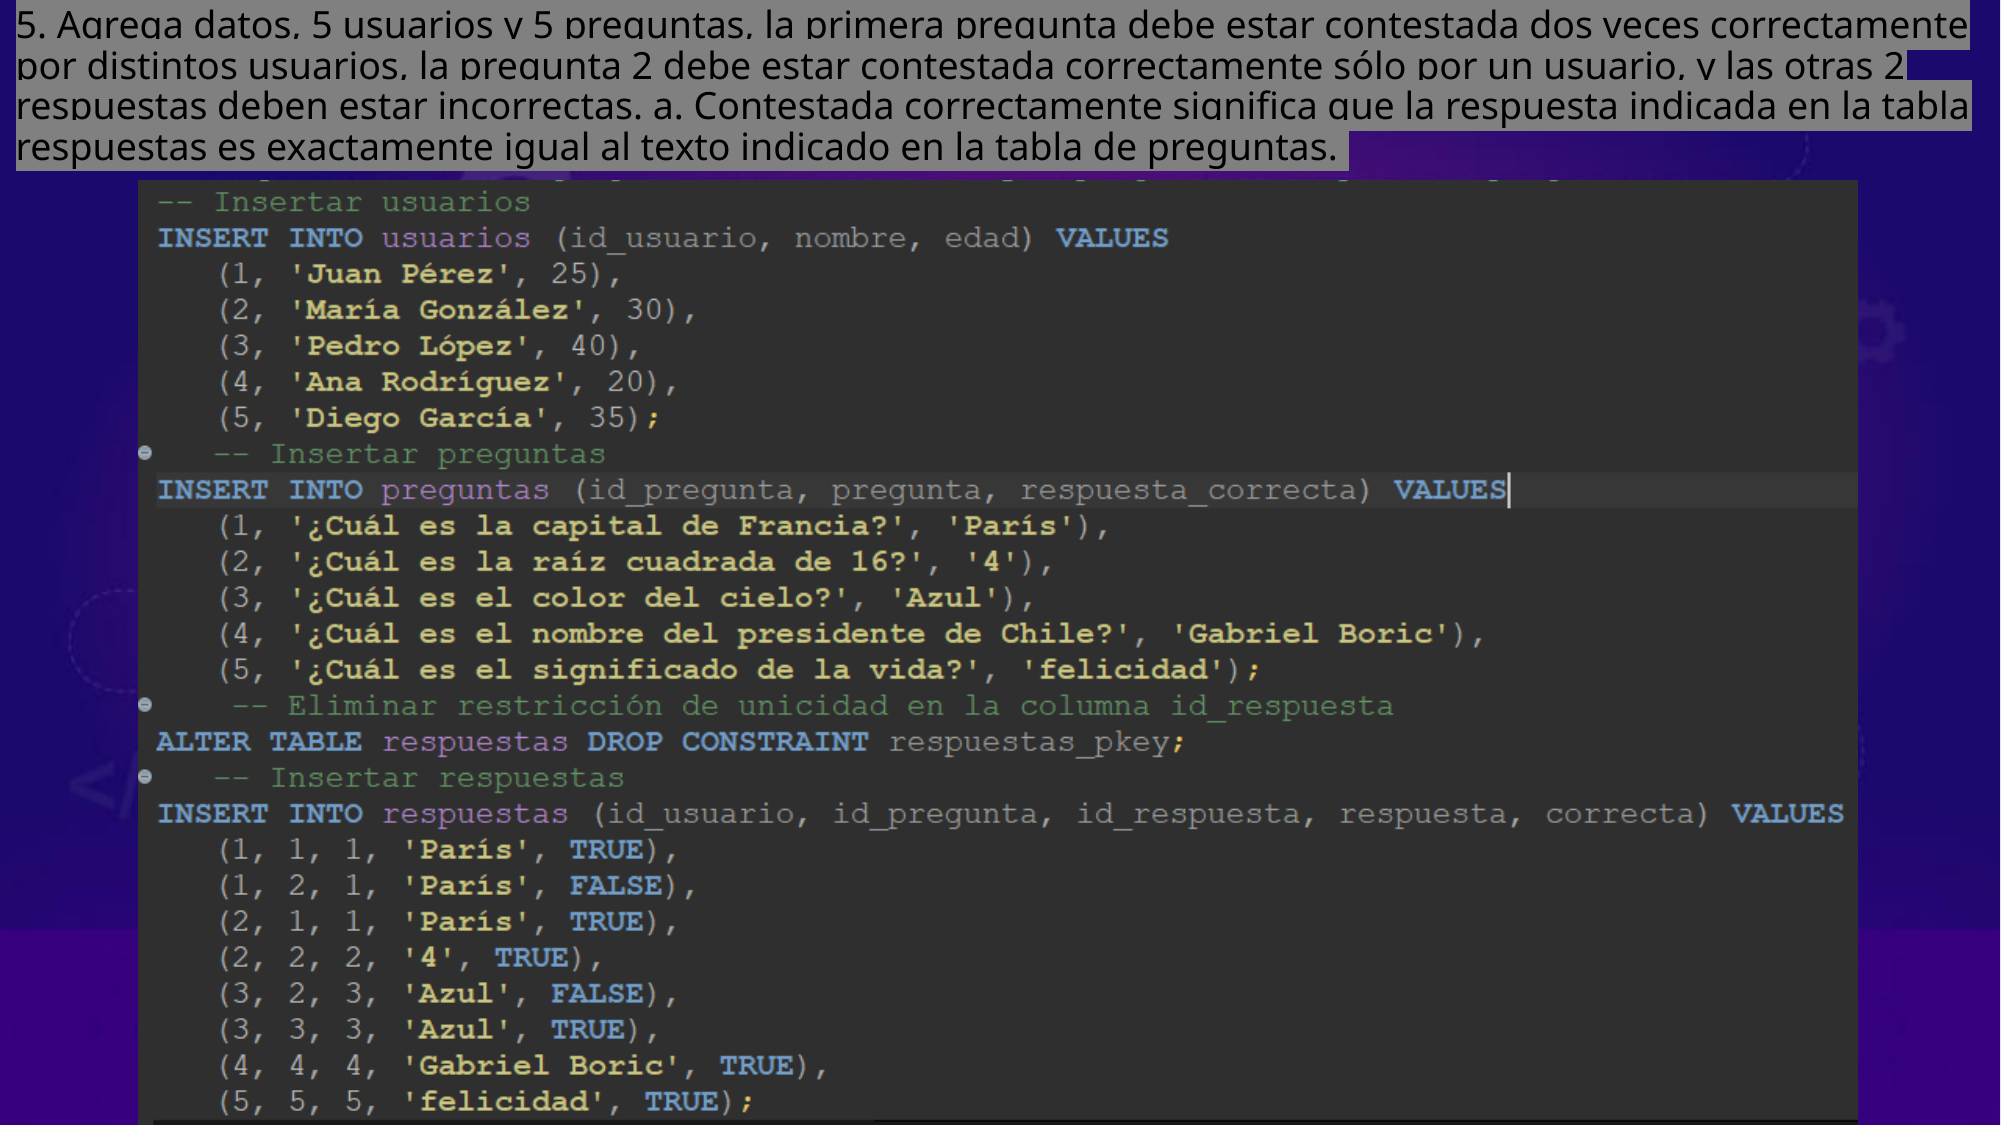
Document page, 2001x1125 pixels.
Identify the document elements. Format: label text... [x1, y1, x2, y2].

picture [0, 0, 2001, 1125]
title 5. Agrega datos, 5 usuarios y 5 preguntas, la primera pregunta debe estar contestada dos veces correctamente por distintos usuarios, la pregunta 2 debe estar contestada correctamente sólo por un usuario, y las otras 2 respuestas deben estar incorrectas. a. Contestada correctamente significa que la respuesta indicada en la tabla respuestas es exactamente igual al texto indicado en la tabla de preguntas. [0, 0, 1999, 175]
